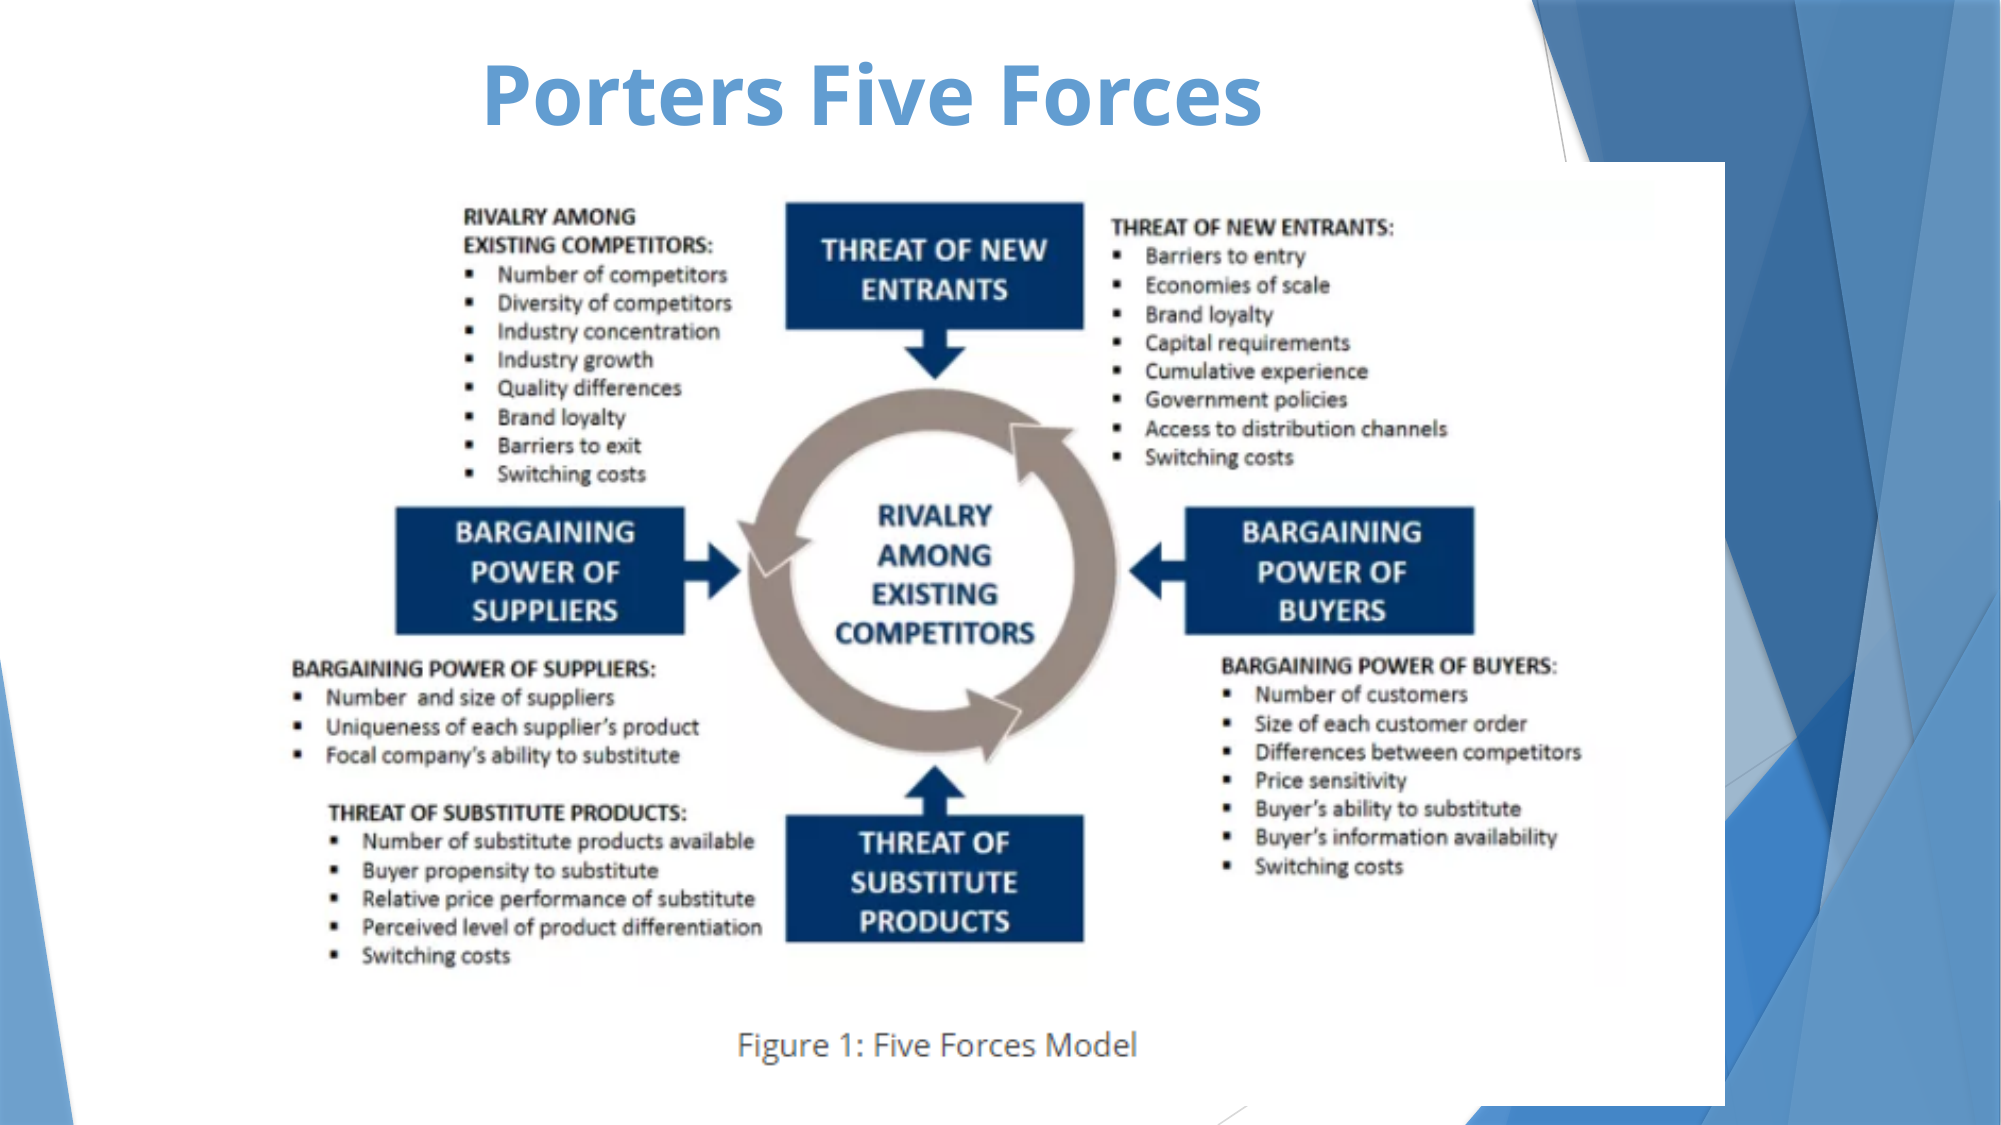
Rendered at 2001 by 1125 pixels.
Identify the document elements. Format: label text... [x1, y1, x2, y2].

picture [115, 162, 1726, 1106]
list NB: Review questions are for your own revision and not to be done as an assignment [0, 234, 110, 1099]
title Porters Five Forces [167, 34, 1578, 144]
